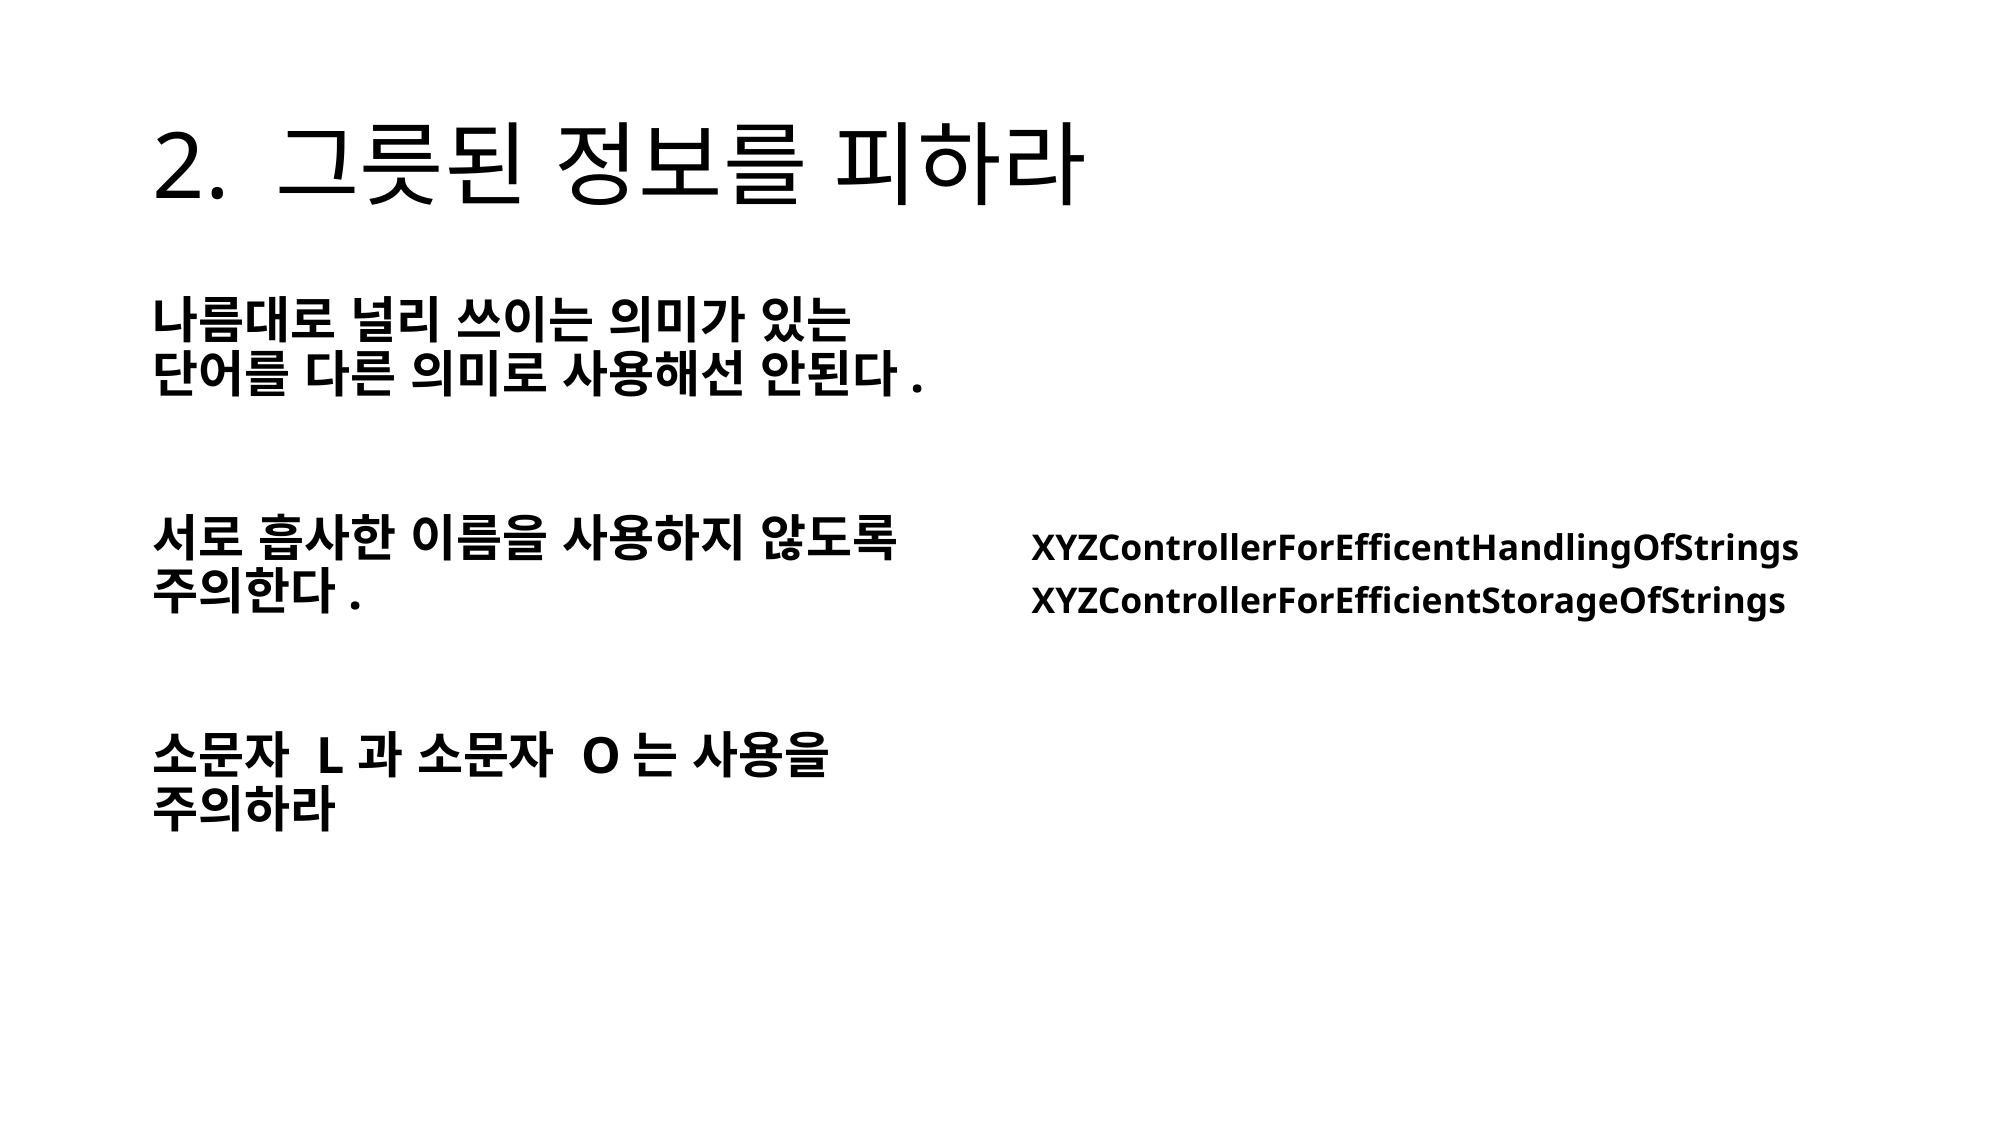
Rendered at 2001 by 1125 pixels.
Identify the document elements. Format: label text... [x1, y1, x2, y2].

list 서로 흡사한 이름을 사용하지 않도록 주의한다. [137, 493, 984, 629]
title 2. 그릇된 정보를 피하라 [137, 59, 1863, 278]
list 나름대로 널리 쓰이는 의미가 있는 단어를 다른 의미로 사용해선 안된다. [137, 275, 984, 411]
list 소문자 L과 소문자 O는 사용을 주의하라 [137, 710, 984, 846]
list XYZControllerForEfficentHandlingOfStrings XYZControllerForEfficientStorageOfStrings [1016, 493, 1863, 629]
